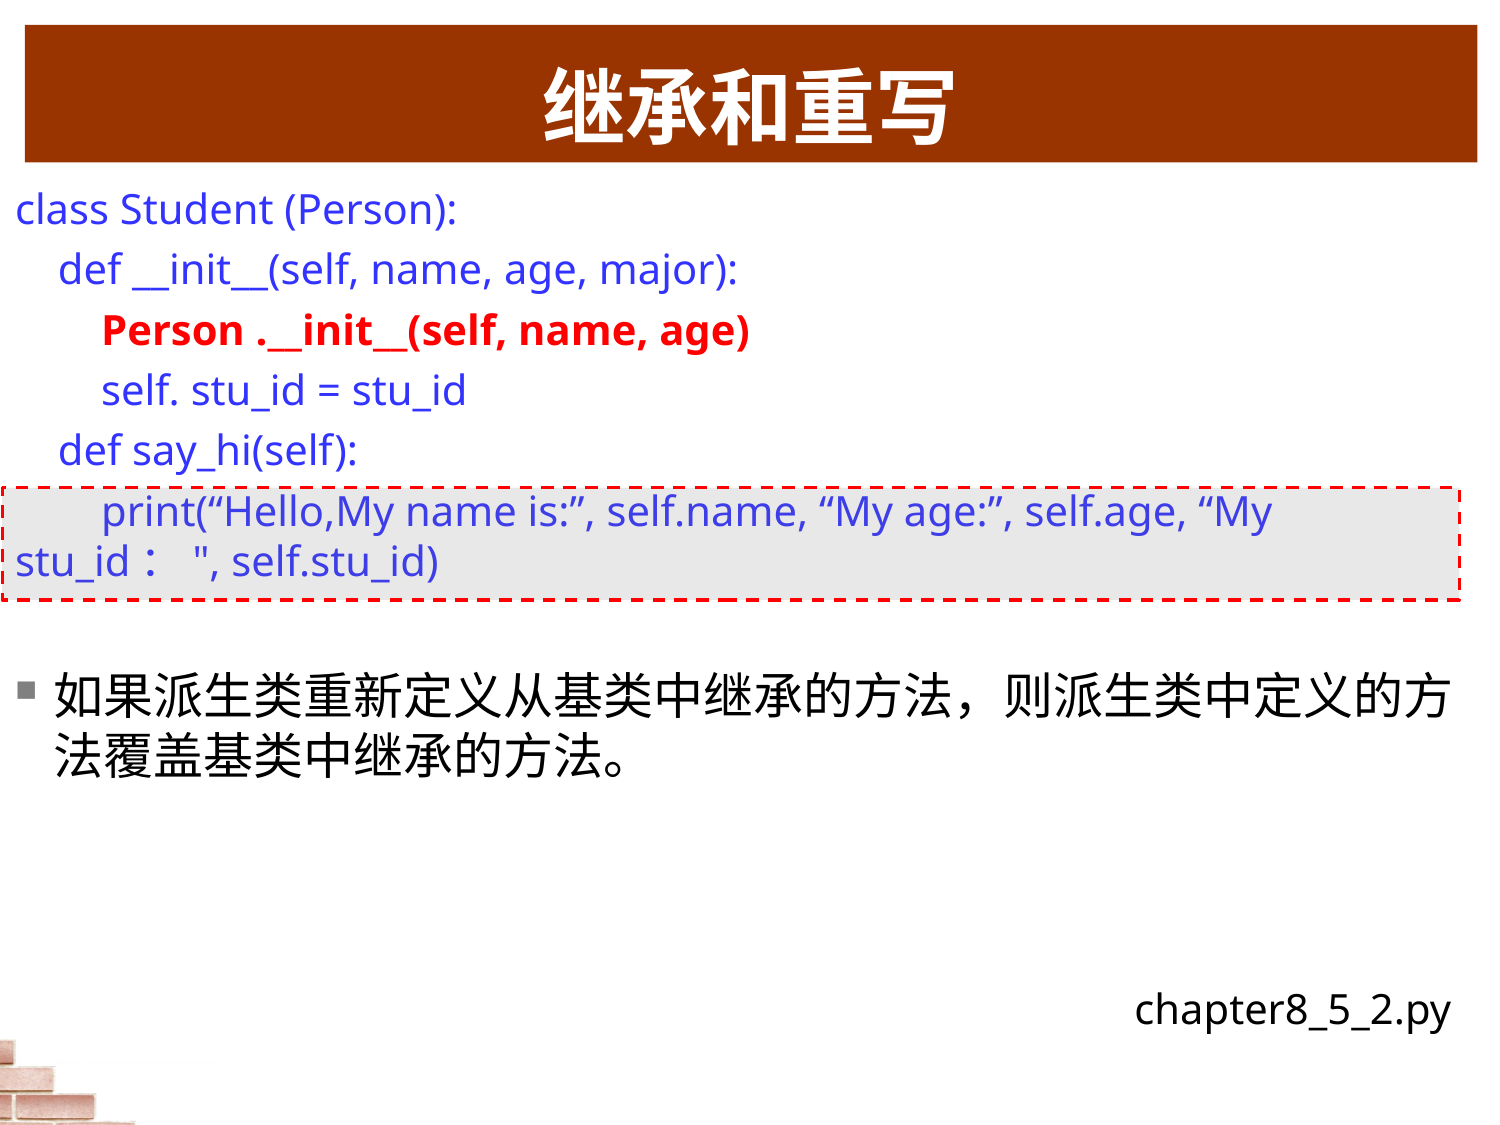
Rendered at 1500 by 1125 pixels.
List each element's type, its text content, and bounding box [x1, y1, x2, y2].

list class Student (Person): def __init__(self, name, age, major): Person .__init__(self, name, age) self. stu_id = stu_id def say_hi(self): print(“Hello,My name is:”, self.name, “My age:”, self.age, “My stu_id：", self.stu_id) 如果派生类重新定义从基类中继承的方法，则派生类中定义的方法覆盖基类中继承的方法。 [0, 174, 1500, 838]
text_box chapter8_5_2.py [1119, 975, 1467, 1040]
picture [0, 992, 213, 1125]
text_box [2, 487, 1460, 600]
title 继承和重写 [24, 24, 1478, 163]
